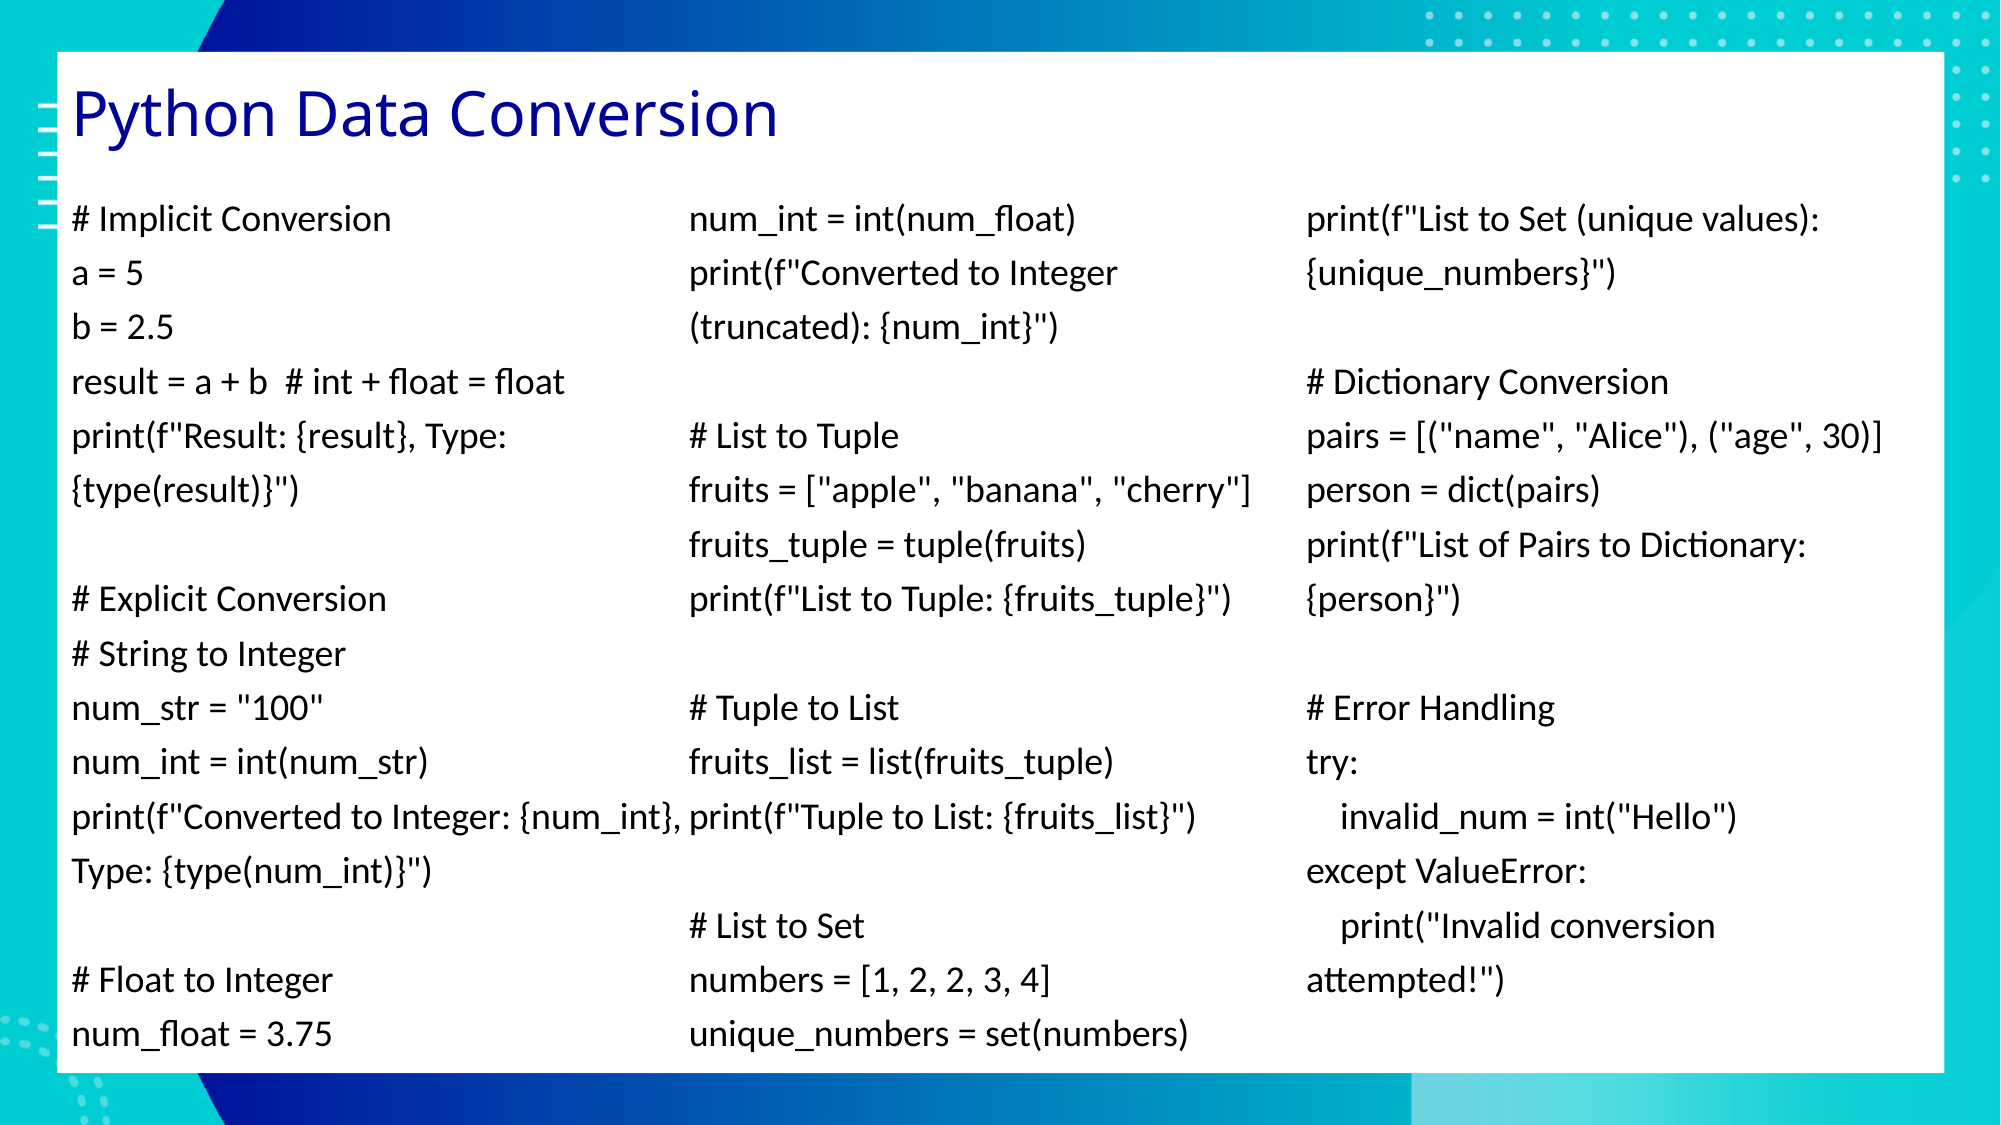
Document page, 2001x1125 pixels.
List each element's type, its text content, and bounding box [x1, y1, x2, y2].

title Python Data Conversion [56, 56, 1939, 176]
picture [0, 0, 2001, 1125]
list # Implicit Conversion a = 5 b = 2.5 result = a + b # int + float = float print(f"Result: {result}, Type: {type(result)}") # Explicit Conversion # String to Integer num_str = "100" num_int = int(num_str) print(f"Converted to Integer: {num_int}, Type: {type(num_int)}") # Float to Integer num_float = 3.75 num_int = int(num_float) print(f"Converted to Integer (truncated): {num_int}") # List to Tuple fruits = ["apple", "banana", "cherry"] fruits_tuple = tuple(fruits) print(f"List to Tuple: {fruits_tuple}") # Tuple to List fruits_list = list(fruits_tuple) print(f"Tuple to List: {fruits_list}") # List to Set numbers = [1, 2, 2, 3, 4] unique_numbers = set(numbers) print(f"List to Set (unique values): {unique_numbers}") # Dictionary Conversion pairs = [("name", "Alice"), ("age", 30)] person = dict(pairs) print(f"List of Pairs to Dictionary: {person}") # Error Handling try: invalid_num = int("Hello") except ValueError: print("Invalid conversion attempted!") [56, 176, 1939, 1069]
